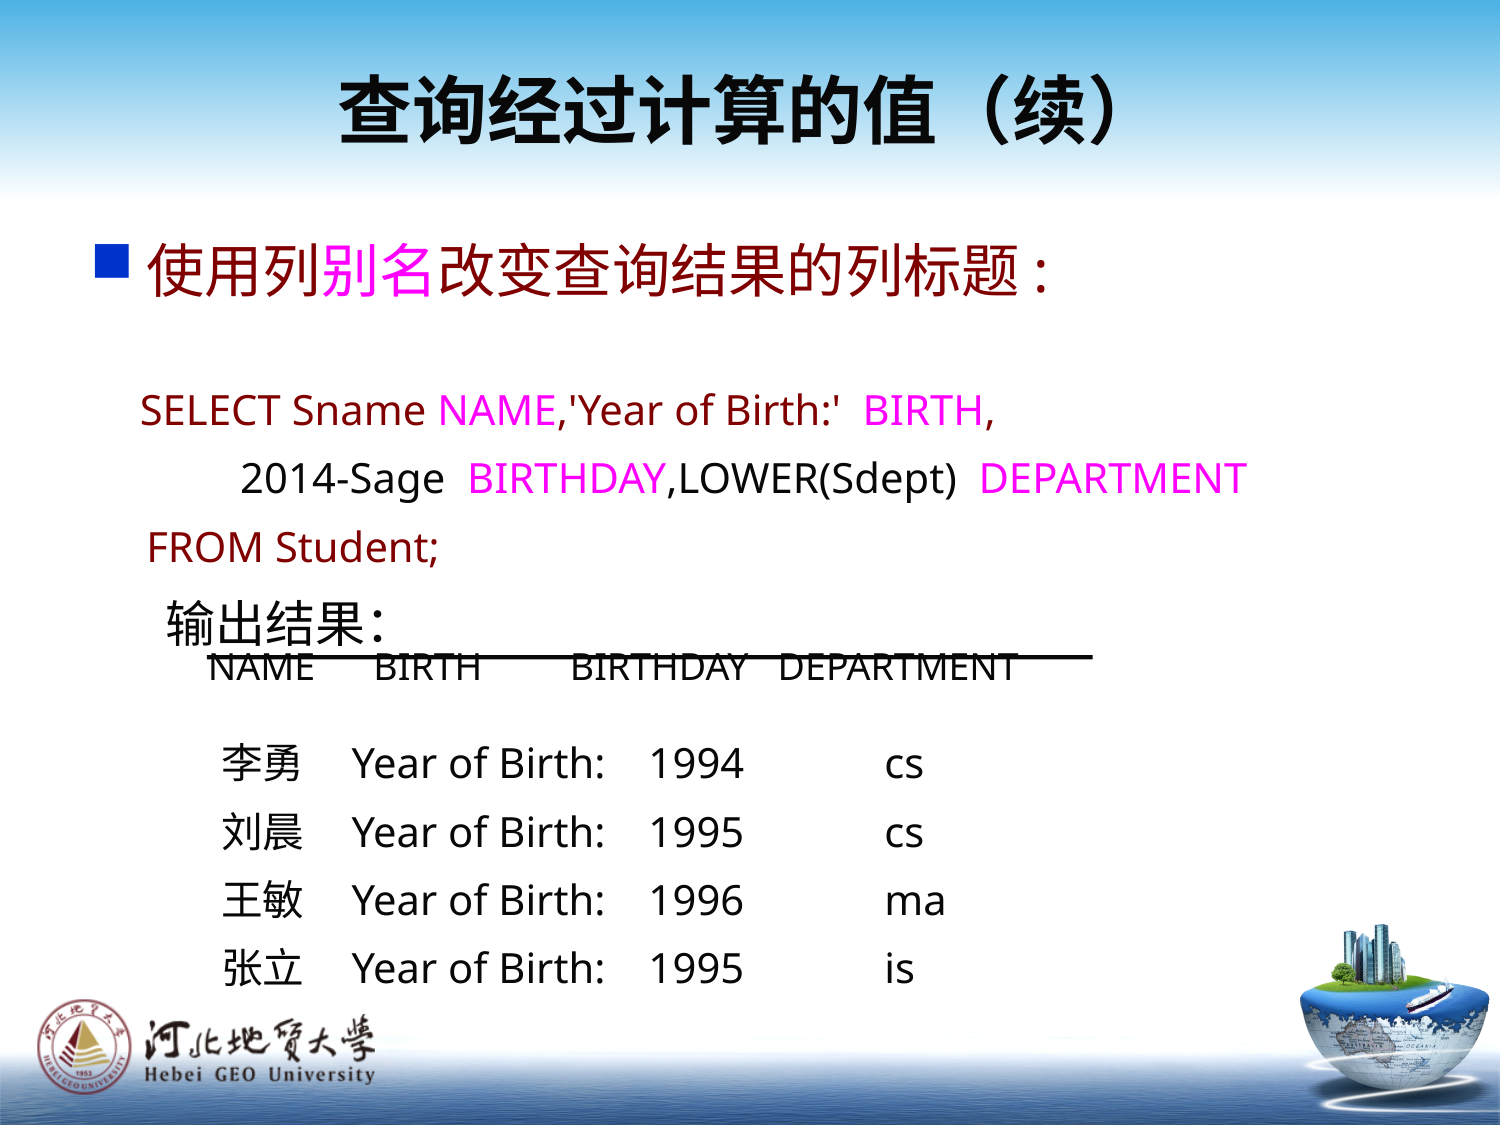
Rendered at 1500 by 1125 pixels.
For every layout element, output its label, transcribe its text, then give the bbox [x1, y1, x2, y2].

list 使用列别名改变查询结果的列标题: SELECT Sname NAME,'Year of Birth:' BIRTH, 2014-Sage BIRTHDAY,LOWER(Sdept) DEPARTMENT FROM Student; 输出结果： NAME BIRTH BIRTHDAY DEPARTMENT 李勇 Year of Birth: 1994 cs 刘晨 Year of Birth: 1995 cs 王敏 Year of Birth: 1996 ma 张立 Year of Birth: 1995 is [74, 212, 1426, 1038]
picture [0, 970, 1500, 1125]
title 查询经过计算的值（续） [74, 37, 1426, 181]
